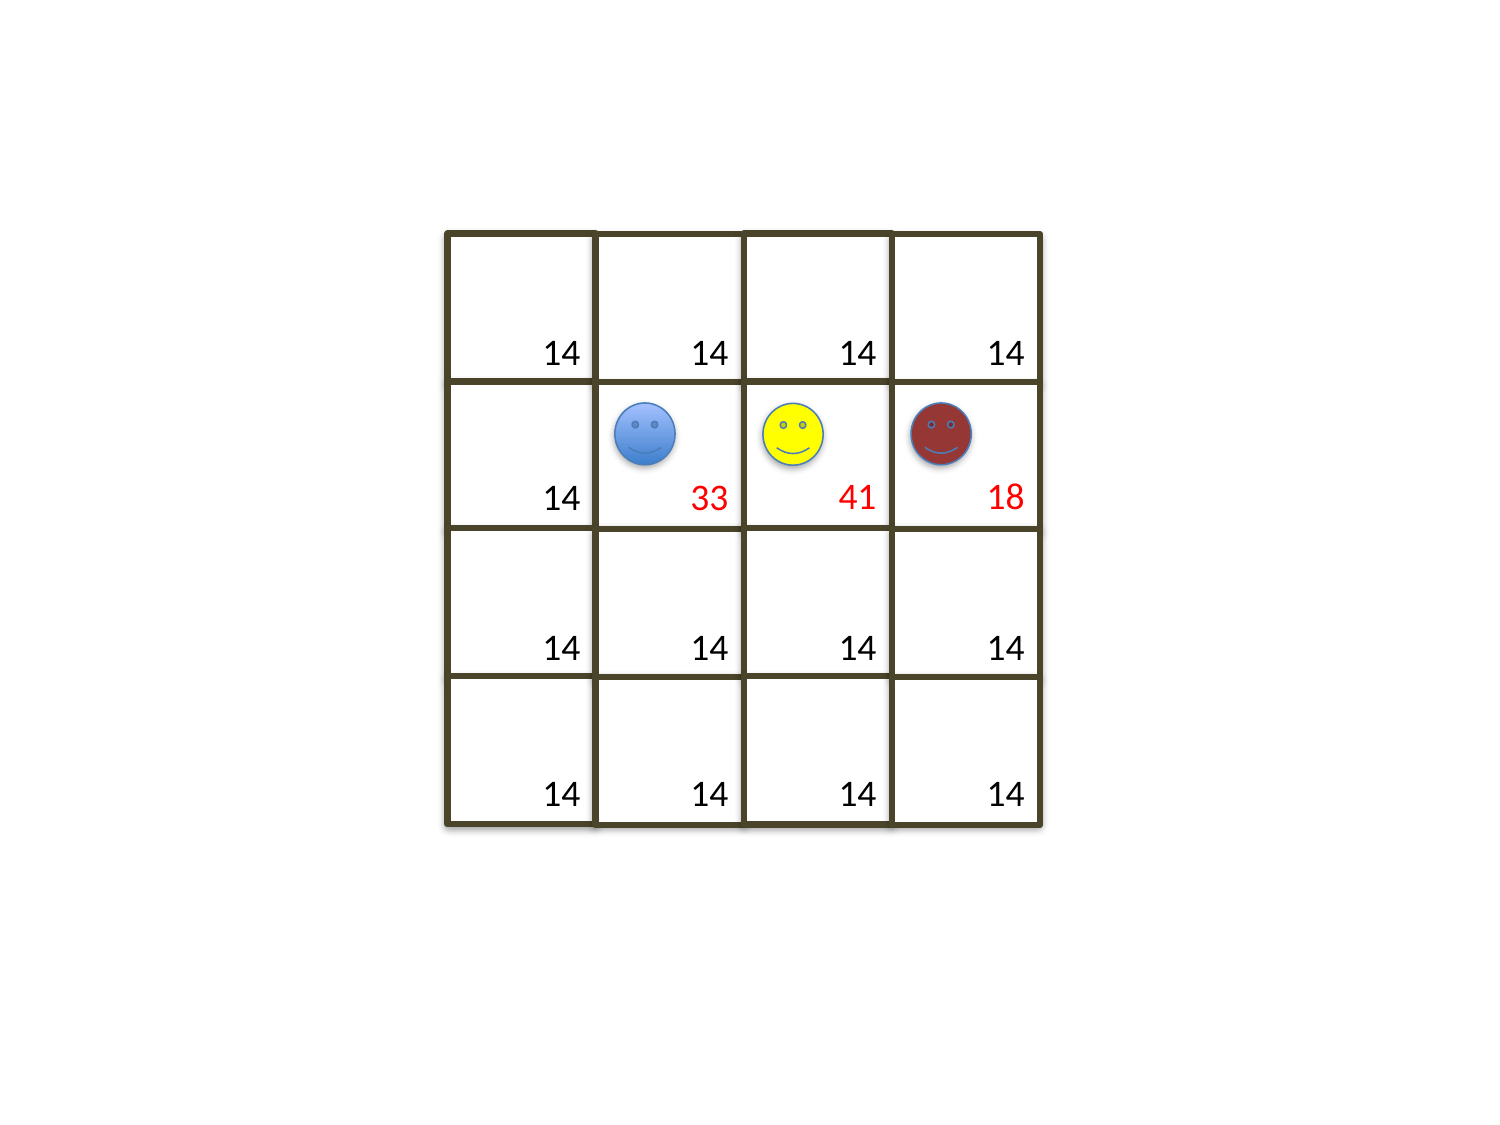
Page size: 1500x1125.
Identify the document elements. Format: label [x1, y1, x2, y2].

text_box [447, 233, 1041, 826]
